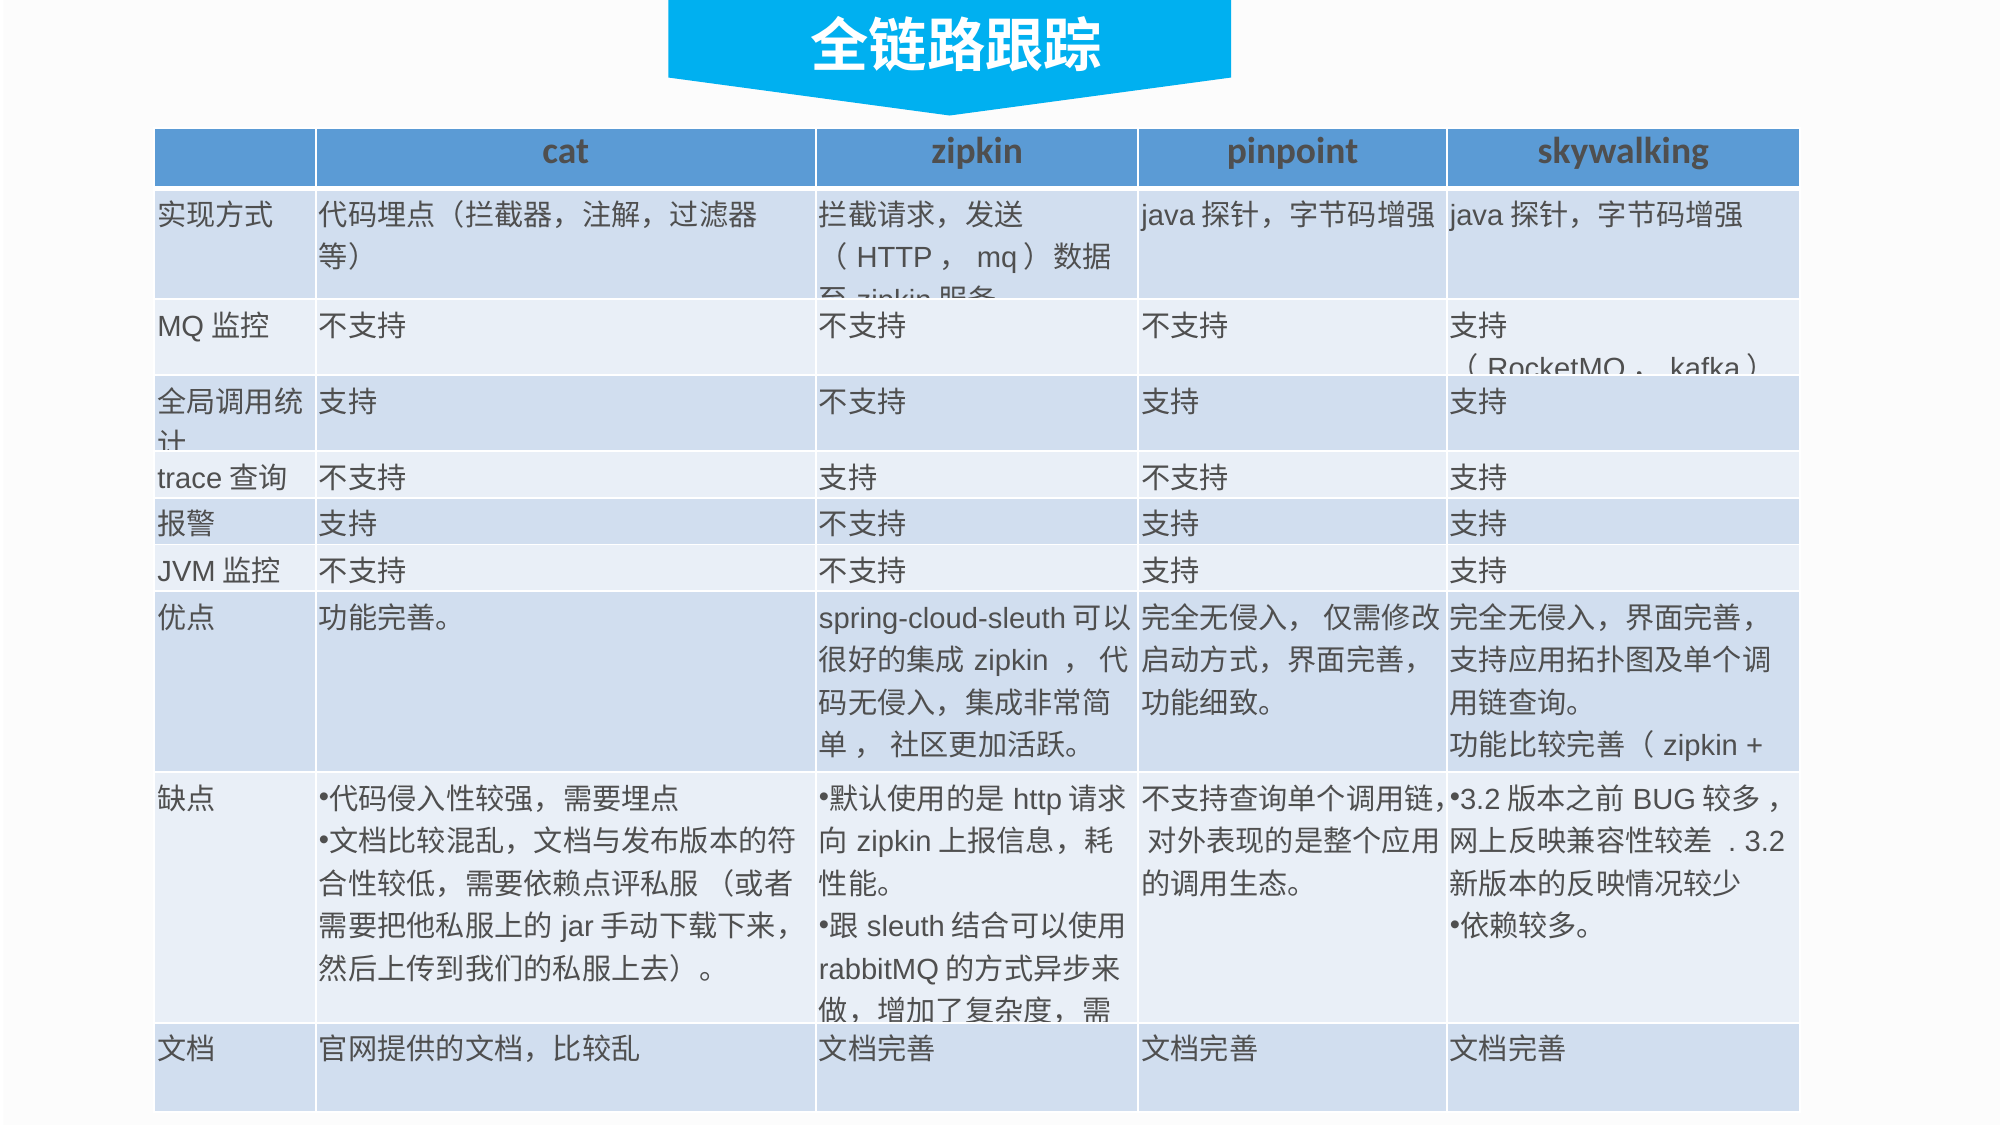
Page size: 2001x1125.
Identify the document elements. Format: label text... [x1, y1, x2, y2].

table_cell 支持 [1139, 545, 1446, 590]
table_cell 支持（RocketMQ，kafka） [1448, 300, 1799, 374]
table_cell 支持 [817, 452, 1137, 497]
table_cell 不支持 [317, 545, 815, 590]
table_cell 支持 [1448, 499, 1799, 544]
table_cell 文档完善 [1139, 1024, 1446, 1111]
table_cell JVM监控 [155, 545, 315, 590]
table_cell 功能完善。 [317, 592, 815, 771]
table_cell 不支持 [1139, 452, 1446, 497]
table_cell 默认使用的是http请求向zipkin上报信息，耗性能。 跟sleuth结合可以使用rabbitMQ的方式异步来做，增加了复杂度，需要引入rabbitMQ 。 [817, 773, 1137, 1022]
table_cell 支持 [317, 499, 815, 544]
table_cell 3.2版本之前BUG较多 ，网上反映兼容性较差 . 3.2新版本的反映情况较少 依赖较多。 [1448, 773, 1799, 1022]
table_cell spring-cloud-sleuth可以很好的集成zipkin ， 代码无侵入，集成非常简单 ， 社区更加活跃。 [817, 592, 1137, 771]
table_header pinpoint [1139, 129, 1446, 186]
table_cell 文档完善 [1448, 1024, 1799, 1111]
table_cell 支持 [317, 376, 815, 450]
table_cell java探针，字节码增强 [1448, 191, 1799, 298]
table_cell 实现方式 [155, 191, 315, 298]
table_header zipkin [817, 129, 1137, 186]
table_cell 支持 [1448, 376, 1799, 450]
table_cell 代码埋点（拦截器，注解，过滤器等） [317, 191, 815, 298]
table_cell 不支持 [1139, 300, 1446, 374]
table_cell 优点 [155, 592, 315, 771]
table_cell 完全无侵入，界面完善，支持应用拓扑图及单个调用链查询。 功能比较完善（zipkin + pinpoint） [1448, 592, 1799, 771]
table_cell 不支持 [317, 300, 815, 374]
table_cell 不支持 [817, 545, 1137, 590]
text_box [1210, 0, 1233, 82]
table_header cat [317, 129, 815, 186]
table_cell 支持 [1139, 376, 1446, 450]
table_cell 不支持 [817, 300, 1137, 374]
table_cell 文档完善 [817, 1024, 1137, 1111]
table_cell 不支持 [817, 376, 1137, 450]
table_header [155, 129, 315, 186]
table_cell 完全无侵入， 仅需修改启动方式，界面完善，功能细致。 [1139, 592, 1446, 771]
table_cell 代码侵入性较强，需要埋点 文档比较混乱，文档与发布版本的符合性较低，需要依赖点评私服 （或者需要把他私服上的jar手动下载下来，然后上传到我们的私服上去）。 [317, 773, 815, 1022]
table_cell 不支持查询单个调用链， 对外表现的是整个应用的调用生态。 [1139, 773, 1446, 1022]
table_cell 缺点 [155, 773, 315, 1022]
table_cell 不支持 [817, 499, 1137, 544]
table_cell 支持 [1448, 545, 1799, 590]
table_cell MQ监控 [155, 300, 315, 374]
text_box [723, 86, 1177, 117]
table_cell trace查询 [155, 452, 315, 497]
table_cell 支持 [1139, 499, 1446, 544]
text_box [667, 0, 702, 84]
table_cell 支持 [1448, 452, 1799, 497]
table_cell 文档 [155, 1024, 315, 1111]
table_cell java探针，字节码增强 [1139, 191, 1446, 298]
table_cell 报警 [155, 499, 315, 544]
text_box 全链路跟踪 [702, 0, 1210, 86]
table_cell 官网提供的文档，比较乱 [317, 1024, 815, 1111]
table_cell 全局调用统计 [155, 376, 315, 450]
table_header skywalking [1448, 129, 1799, 186]
table_cell 拦截请求，发送（HTTP，mq）数据至zipkin服务 [817, 191, 1137, 298]
table_cell 不支持 [317, 452, 815, 497]
